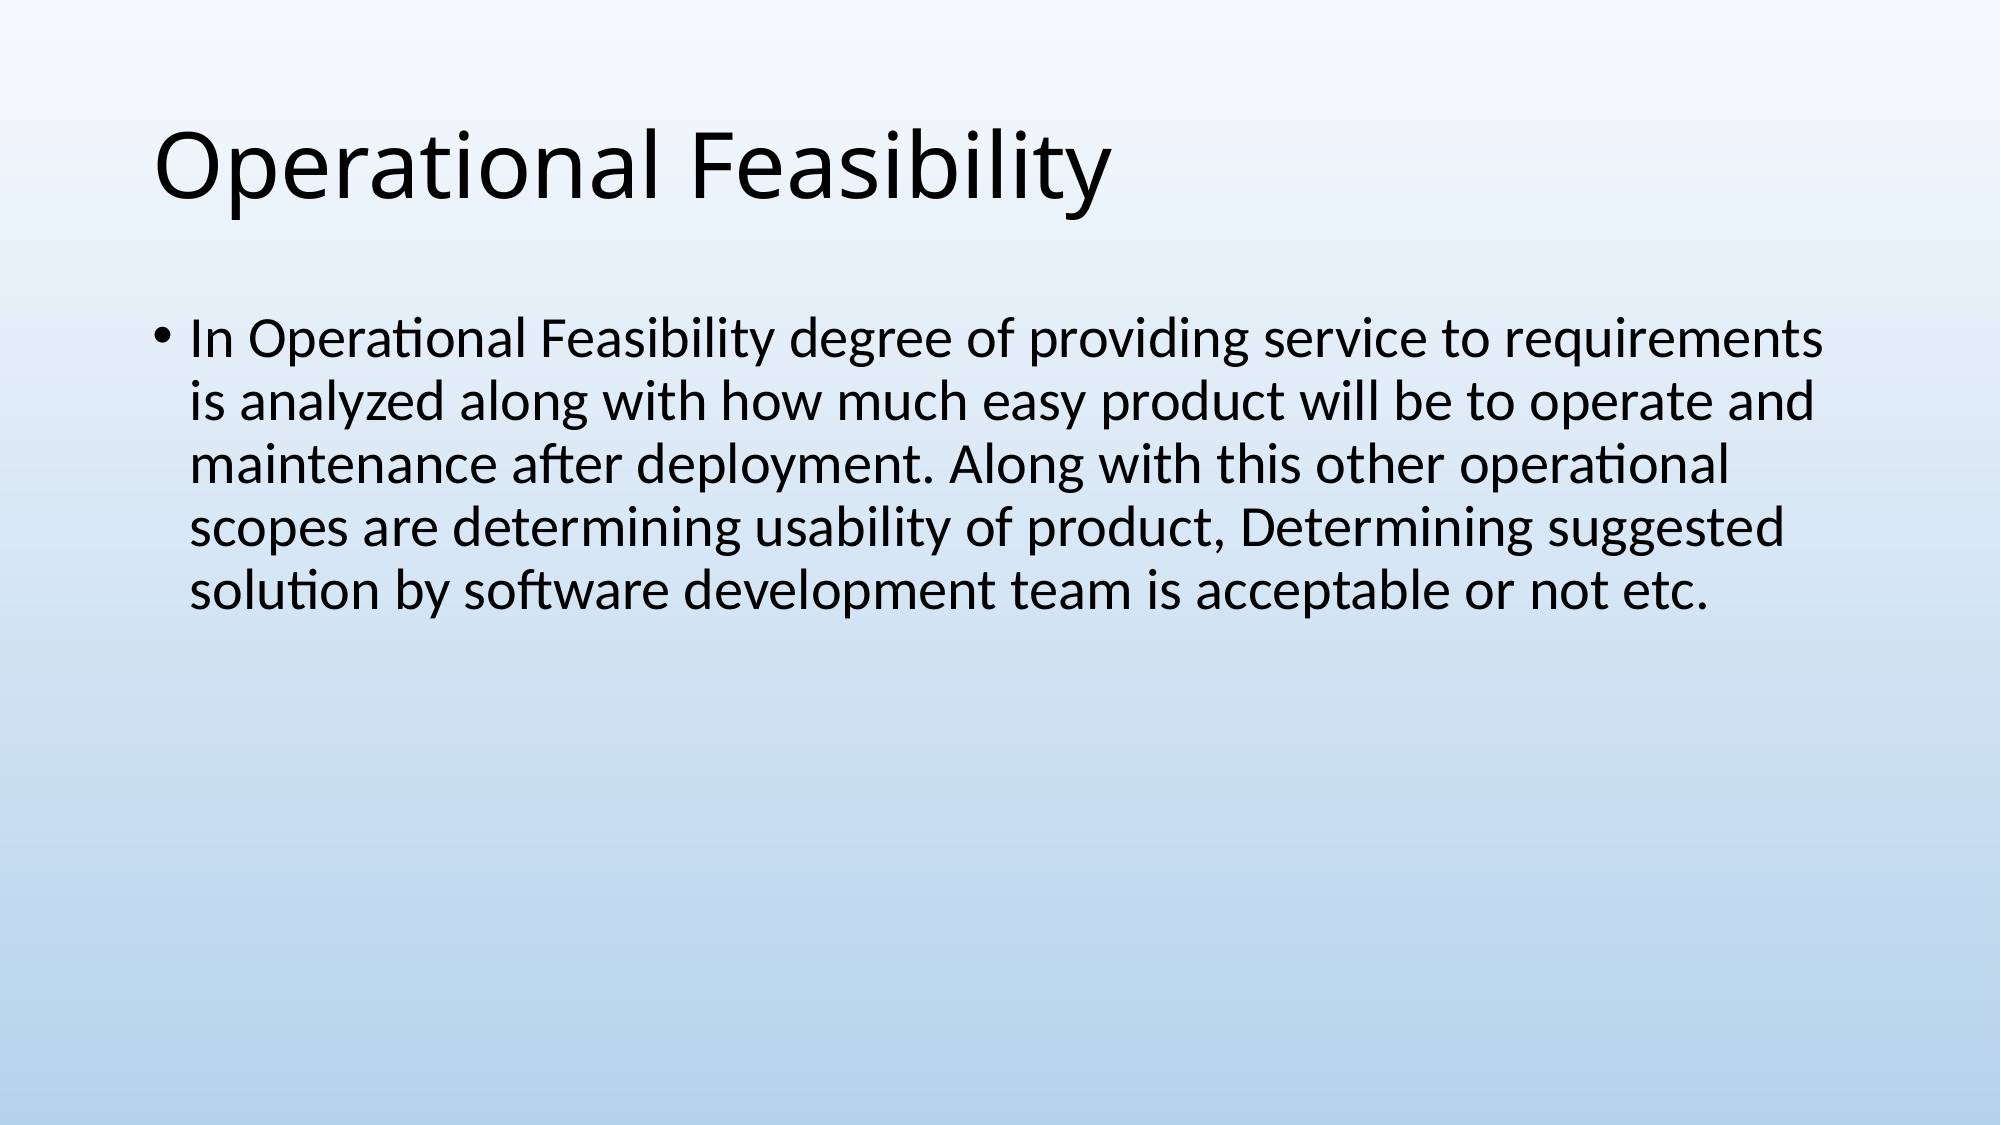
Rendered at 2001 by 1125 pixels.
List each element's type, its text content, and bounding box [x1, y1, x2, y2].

list In Operational Feasibility degree of providing service to requirements is analyzed along with how much easy product will be to operate and maintenance after deployment. Along with this other operational scopes are determining usability of product, Determining suggested solution by software development team is acceptable or not etc. [137, 299, 1863, 1014]
title Operational Feasibility [137, 59, 1863, 278]
